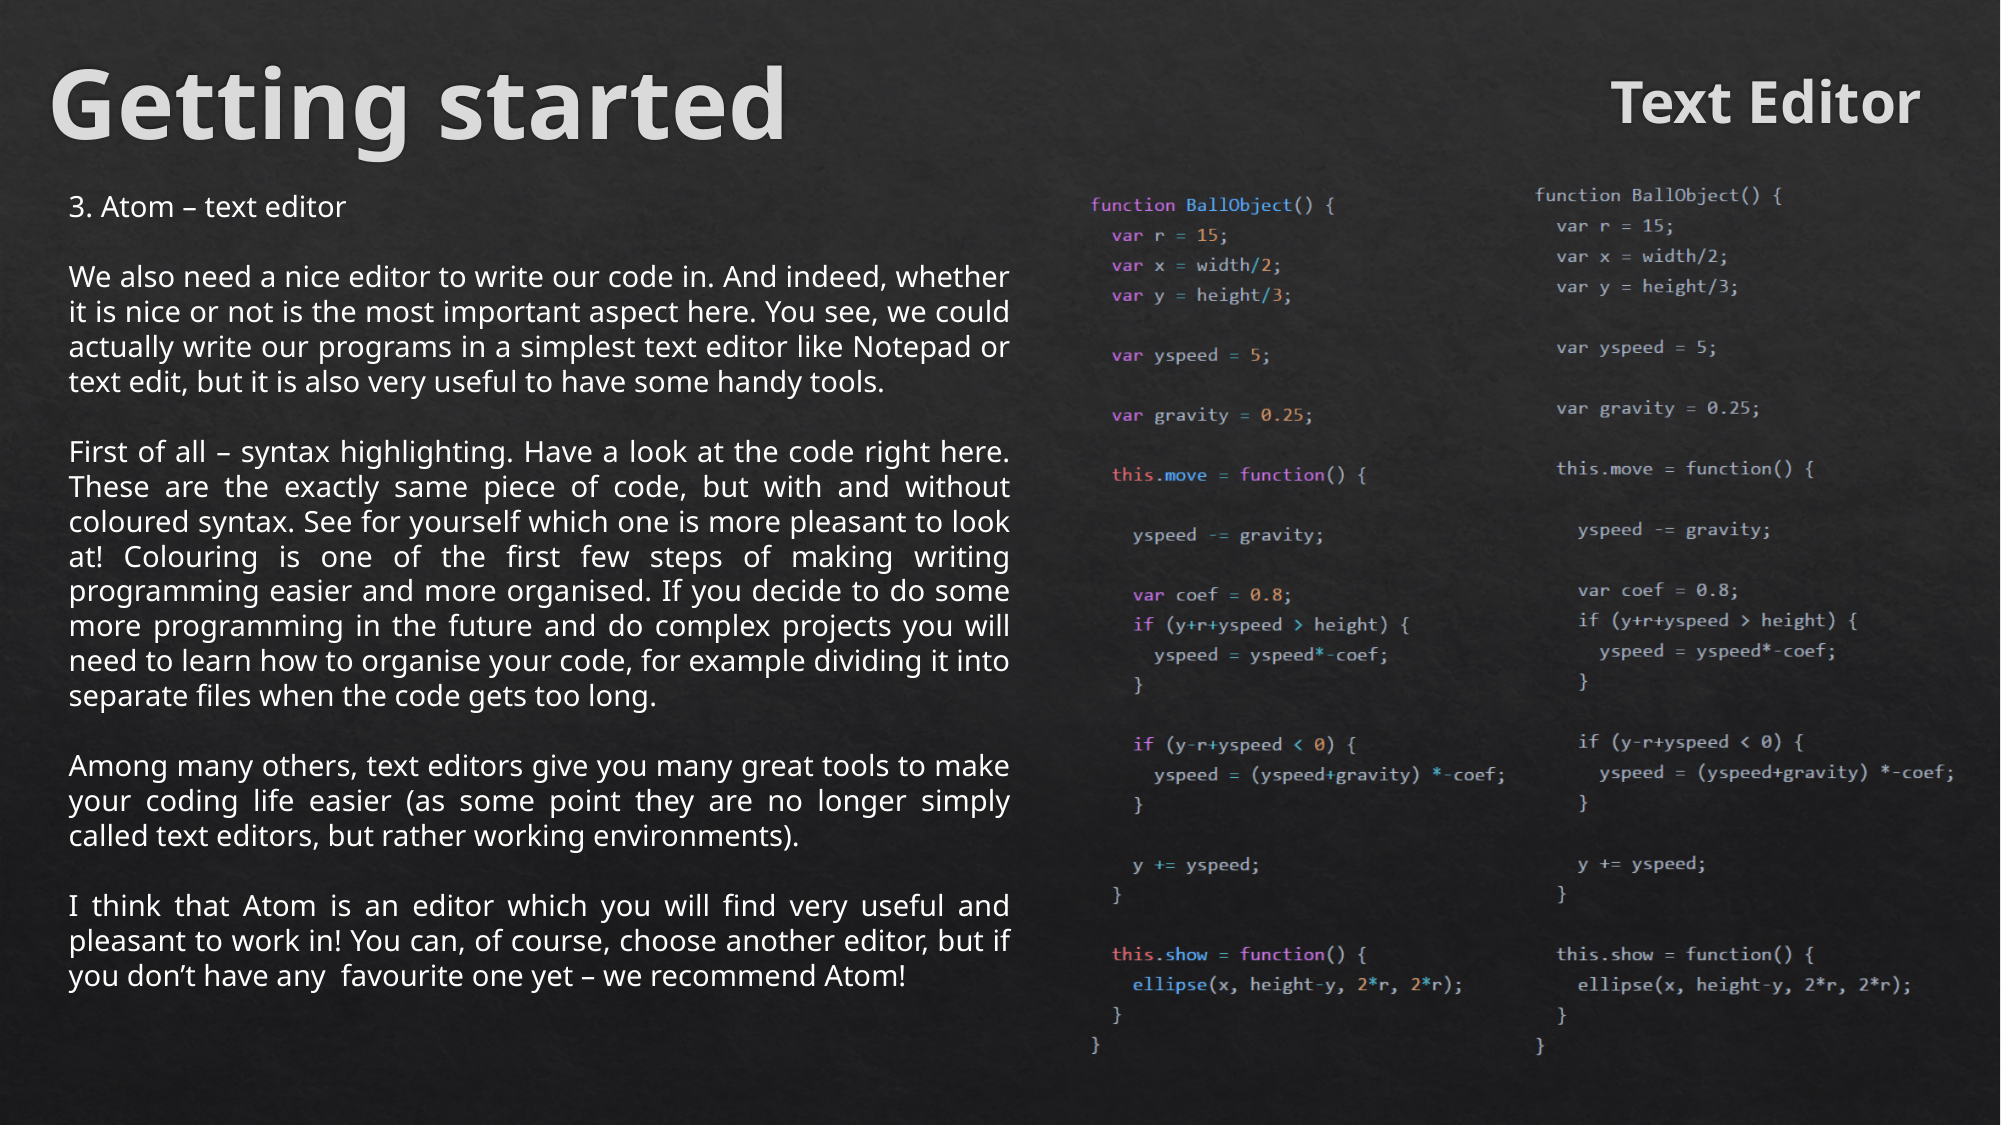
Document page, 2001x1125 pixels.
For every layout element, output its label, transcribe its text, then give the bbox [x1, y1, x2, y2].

text_box 3. Atom – text editor We also need a nice editor to write our code in. And indeed, whether it is nice or not is the most important aspect here. You see, we could actually write our programs in a simplest text editor like Notepad or text edit, but it is also very useful to have some handy tools. First of all – syntax highlighting. Have a look at the code right here. These are the exactly same piece of code, but with and without coloured syntax. See for yourself which one is more pleasant to look at! Colouring is one of the first few steps of making writing programming easier and more organised. If you decide to do some more programming in the future and do complex projects you will need to learn how to organise your code, for example dividing it into separate files when the code gets too long. Among many others, text editors give you many great tools to make your coding life easier (as some point they are no longer simply called text editors, but rather working environments). I think that Atom is an editor which you will find very useful and pleasant to work in! You can, of course, choose another editor, but if you don’t have any favourite one yet – we recommend Atom! [53, 180, 1026, 1000]
text_box Text Editor [388, 34, 1938, 166]
title Getting started [32, 34, 385, 166]
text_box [1087, 180, 1961, 1058]
